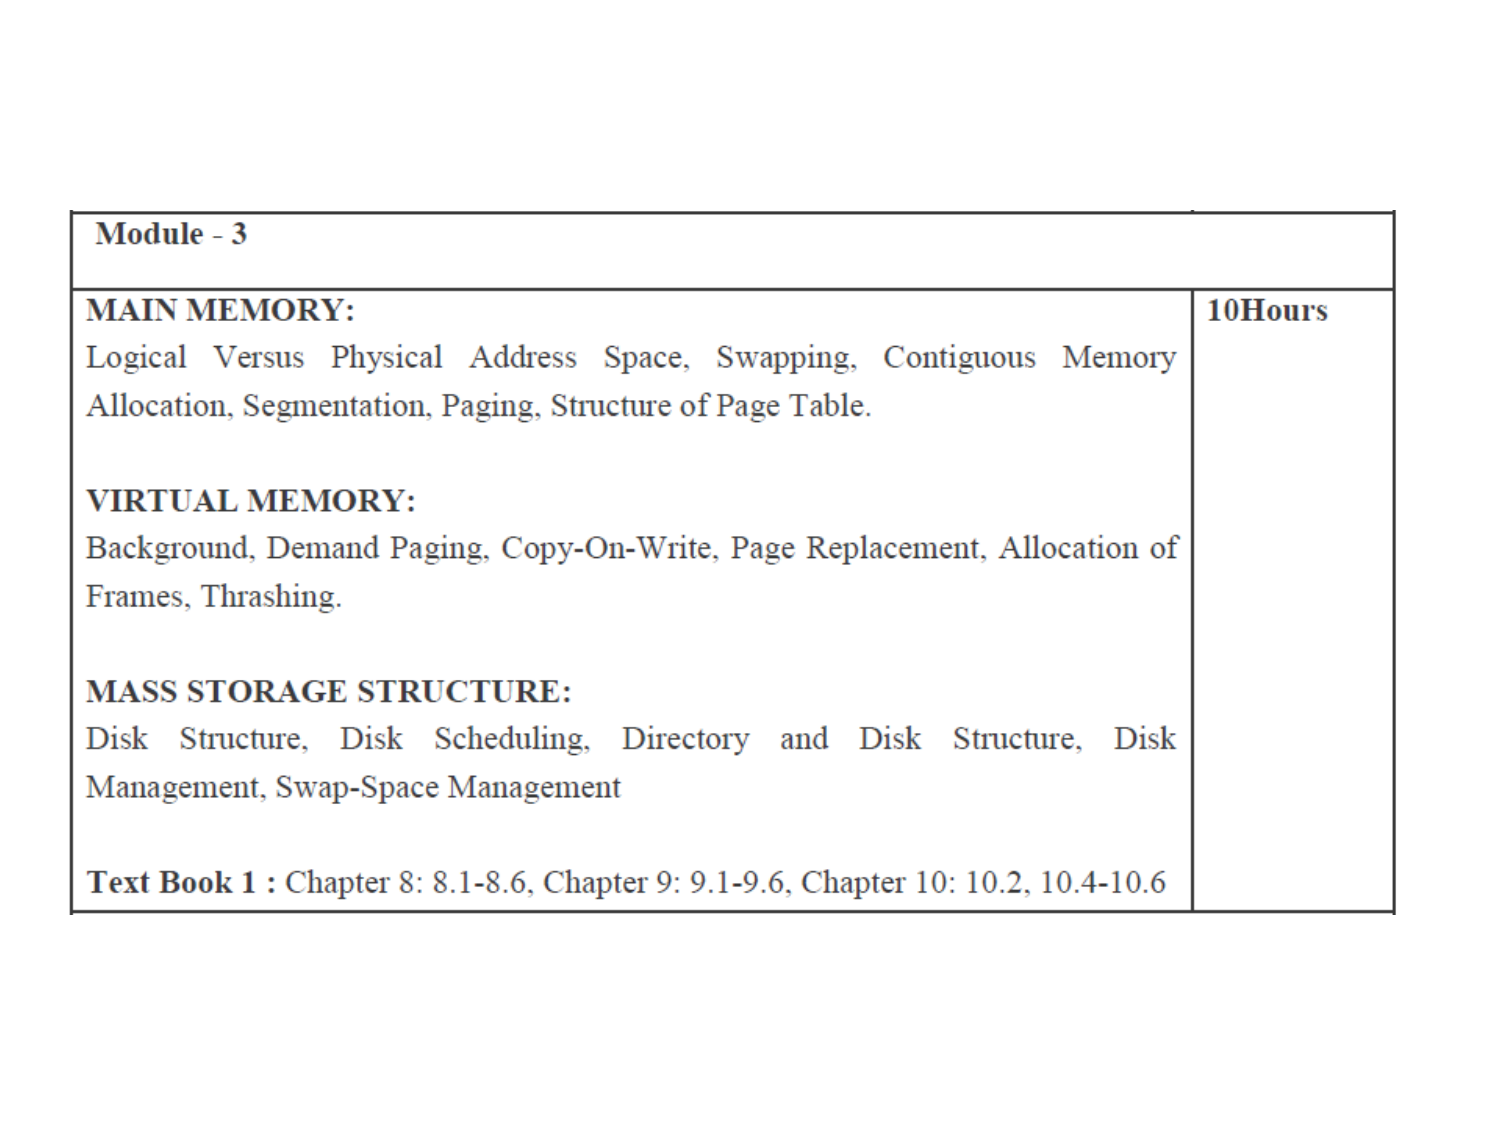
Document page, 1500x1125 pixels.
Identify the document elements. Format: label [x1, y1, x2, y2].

picture [67, 210, 1432, 915]
